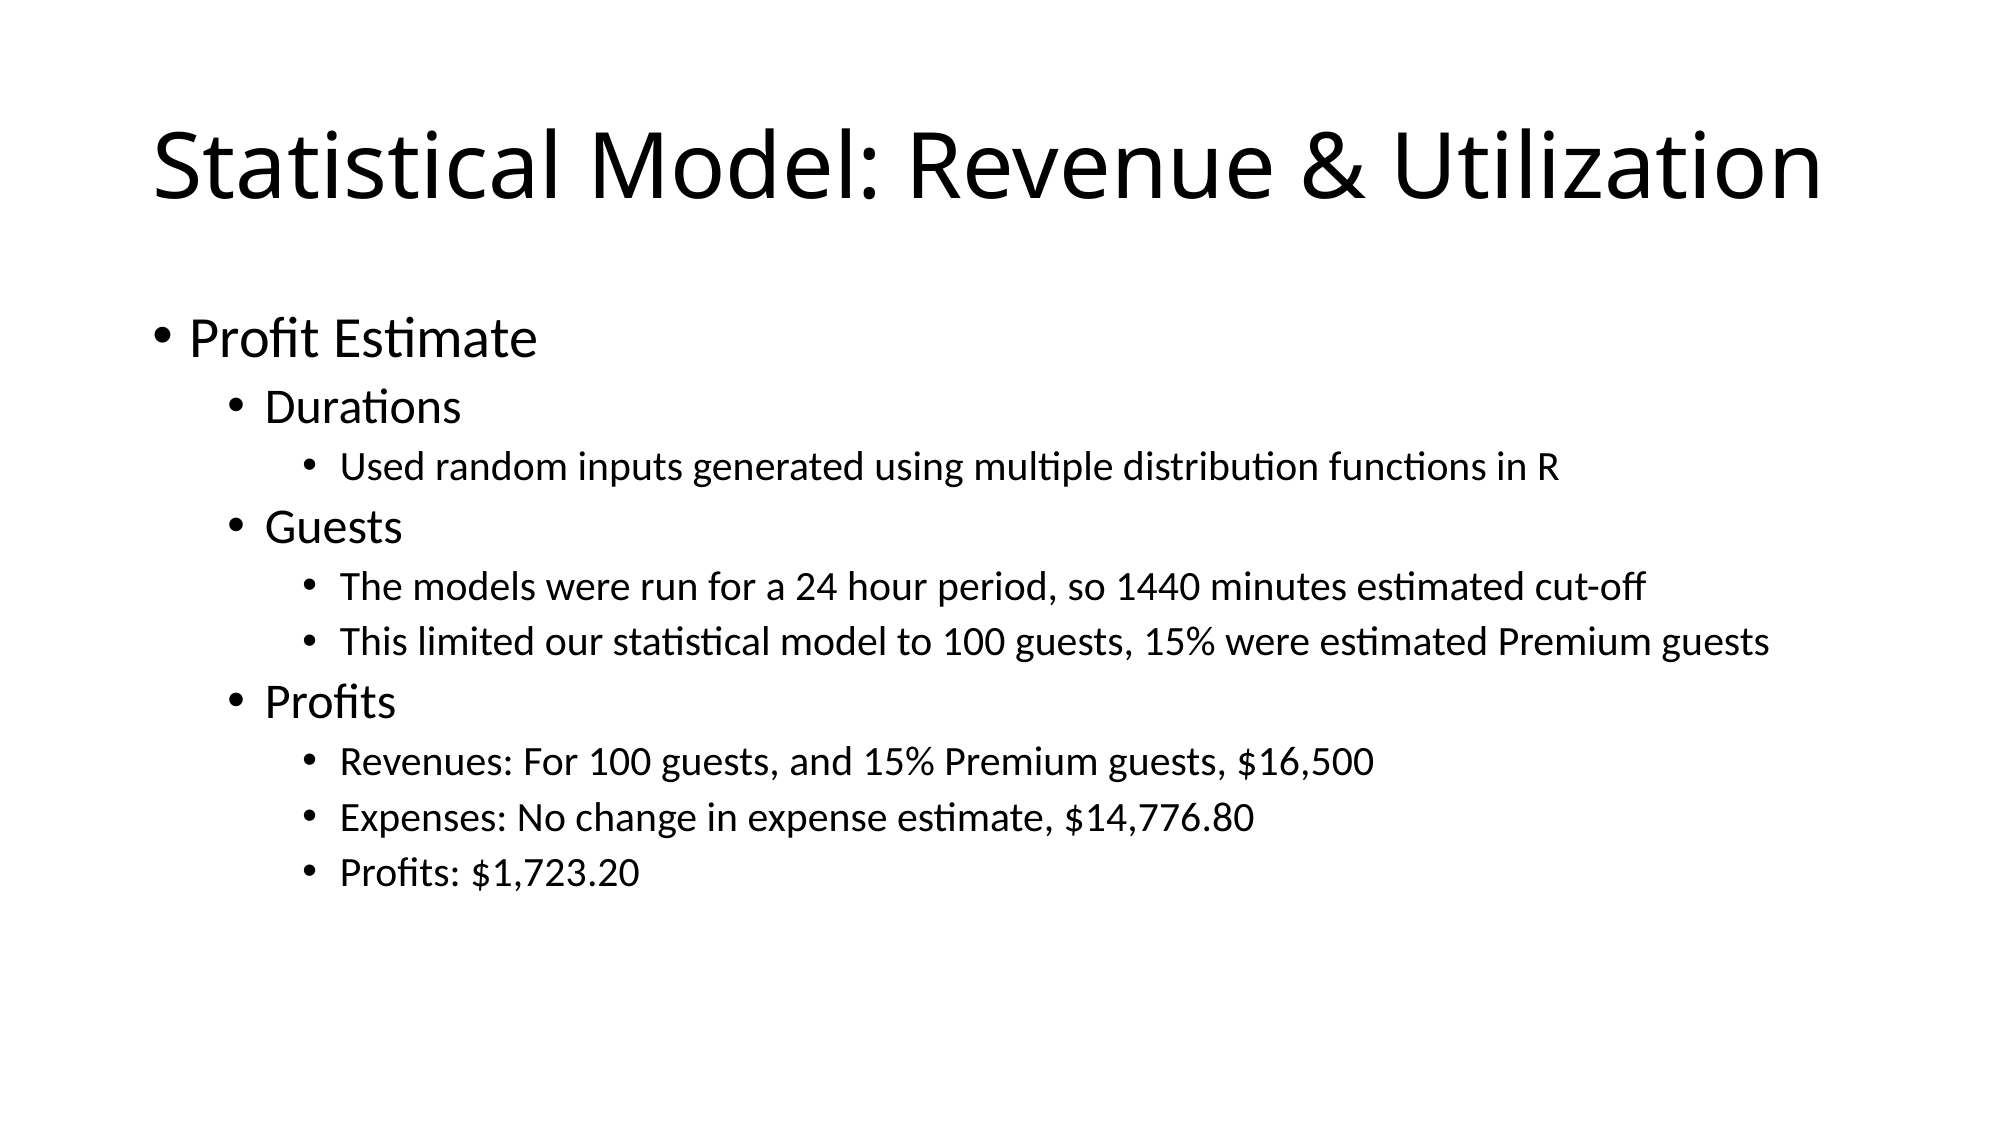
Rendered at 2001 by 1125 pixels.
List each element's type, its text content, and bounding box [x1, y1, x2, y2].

list Profit Estimate Durations Used random inputs generated using multiple distribution functions in R Guests The models were run for a 24 hour period, so 1440 minutes estimated cut-off This limited our statistical model to 100 guests, 15% were estimated Premium guests Profits Revenues: For 100 guests, and 15% Premium guests, $16,500 Expenses: No change in expense estimate, $14,776.80 Profits: $1,723.20 [137, 299, 1863, 1014]
title Statistical Model: Revenue & Utilization [137, 59, 1863, 278]
